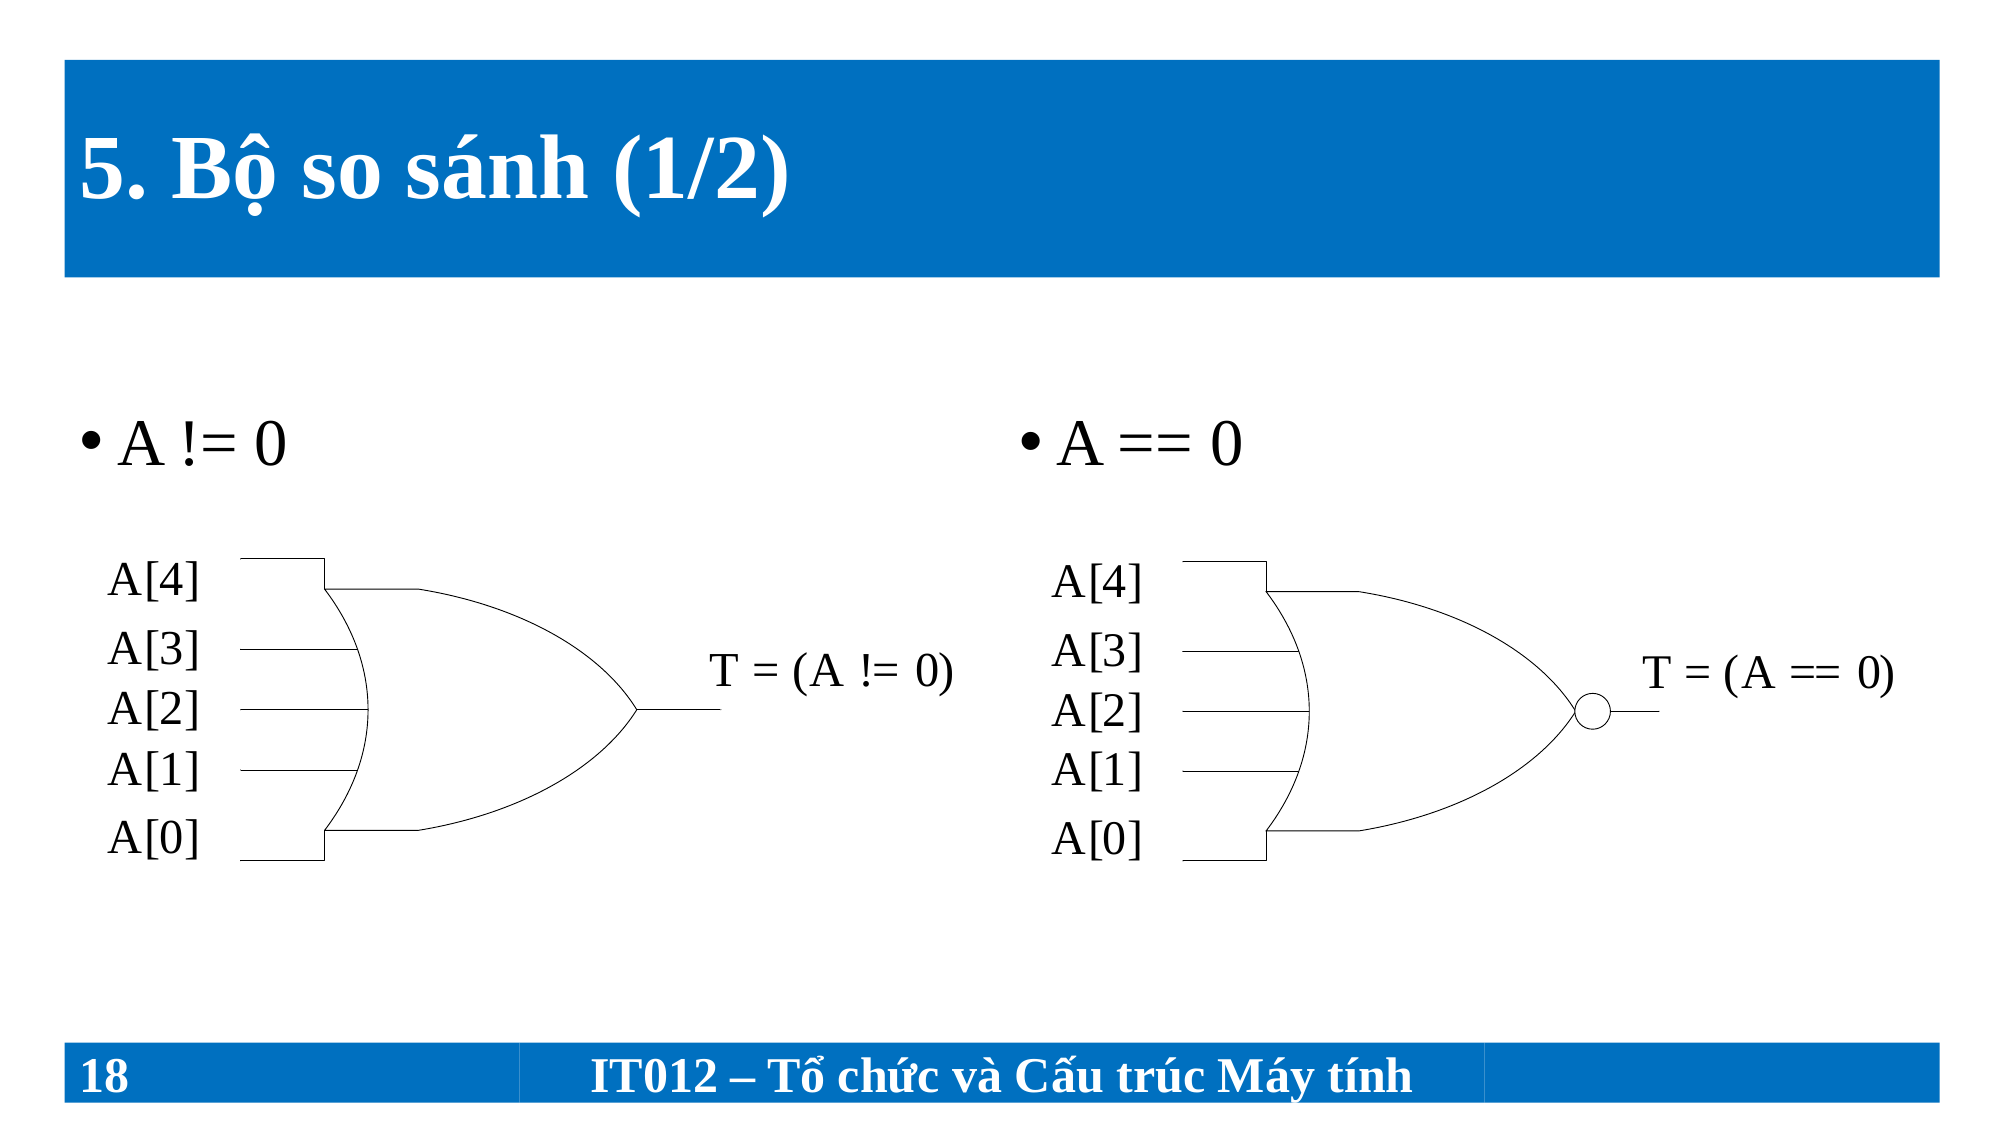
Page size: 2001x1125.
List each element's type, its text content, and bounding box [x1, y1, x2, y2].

picture [77, 532, 981, 892]
slide_number 18 [64, 1042, 520, 1103]
text_box A == 0 [1004, 299, 1940, 1014]
list A != 0 [64, 299, 1000, 1014]
picture [1021, 535, 1923, 892]
title 5. Bộ so sánh (1/2) [64, 59, 1940, 278]
